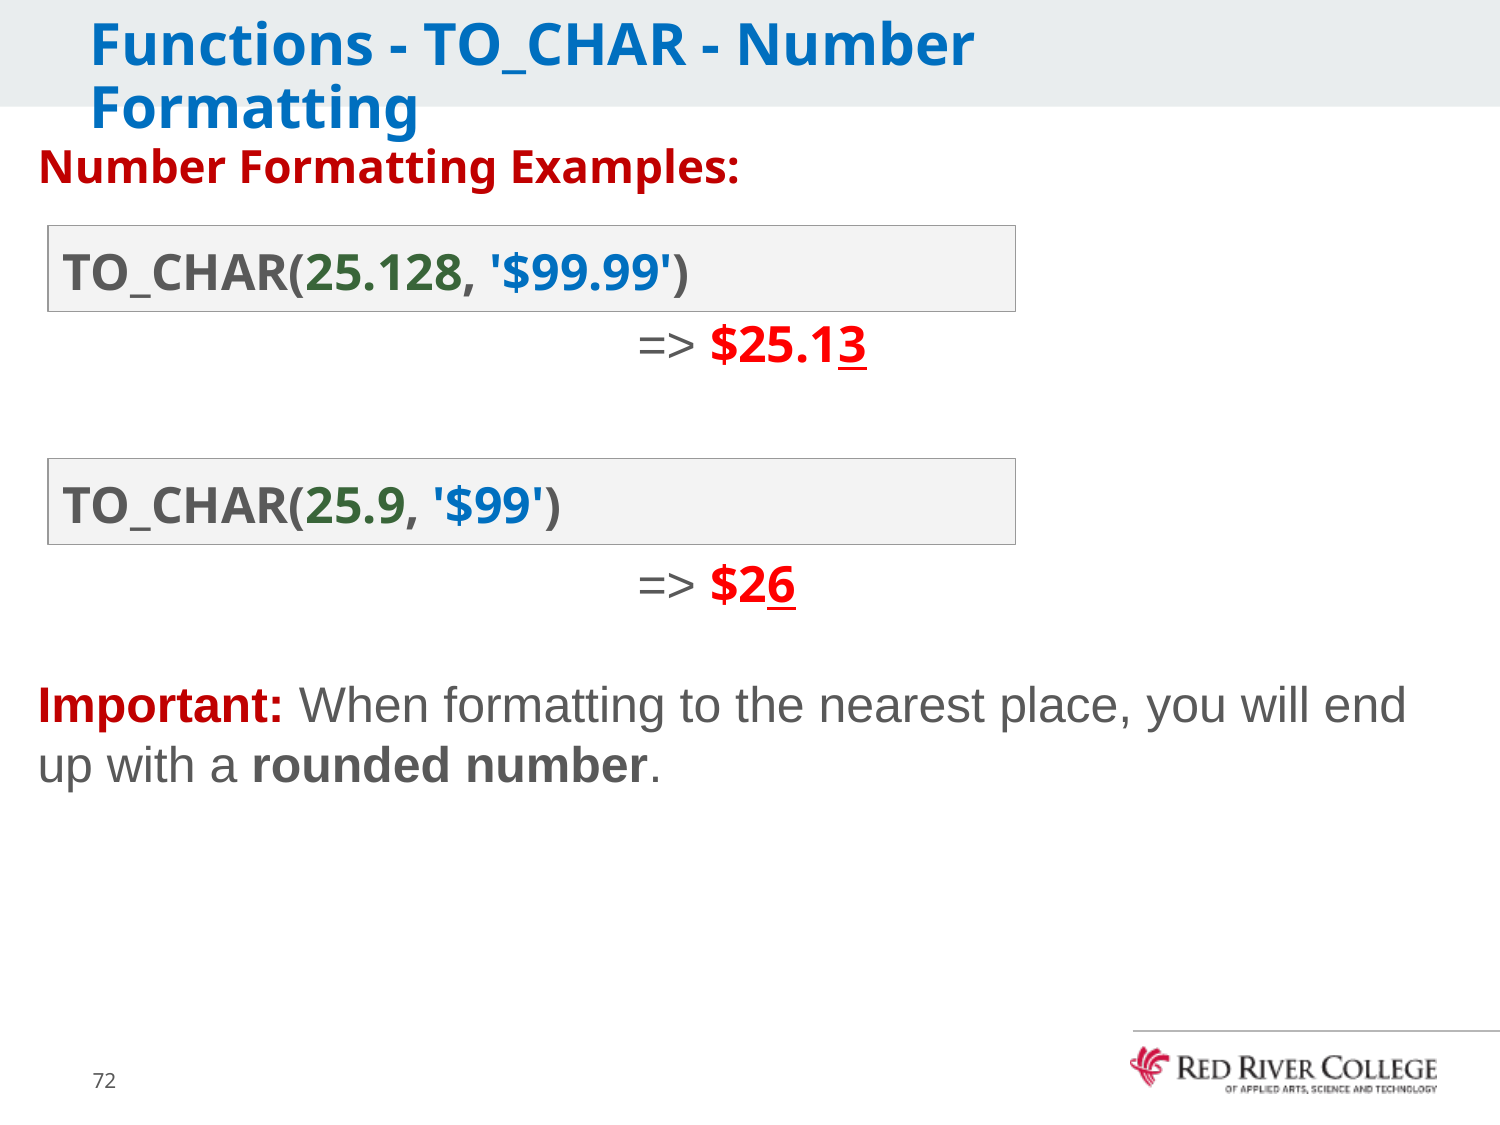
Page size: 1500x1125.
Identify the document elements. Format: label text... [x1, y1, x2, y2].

list Number Formatting Examples: => $25.13 => $26 Important: When formatting to the nearest place, you will end up with a rounded number. [22, 130, 1482, 903]
picture [1130, 1046, 1437, 1094]
slide_number 72 [77, 1038, 263, 1125]
title Functions - TO_CHAR - Number Formatting [74, 7, 1257, 90]
list TO_CHAR(25.9, '$99') [48, 458, 1016, 545]
list TO_CHAR(25.128, '$99.99') [48, 225, 1016, 312]
